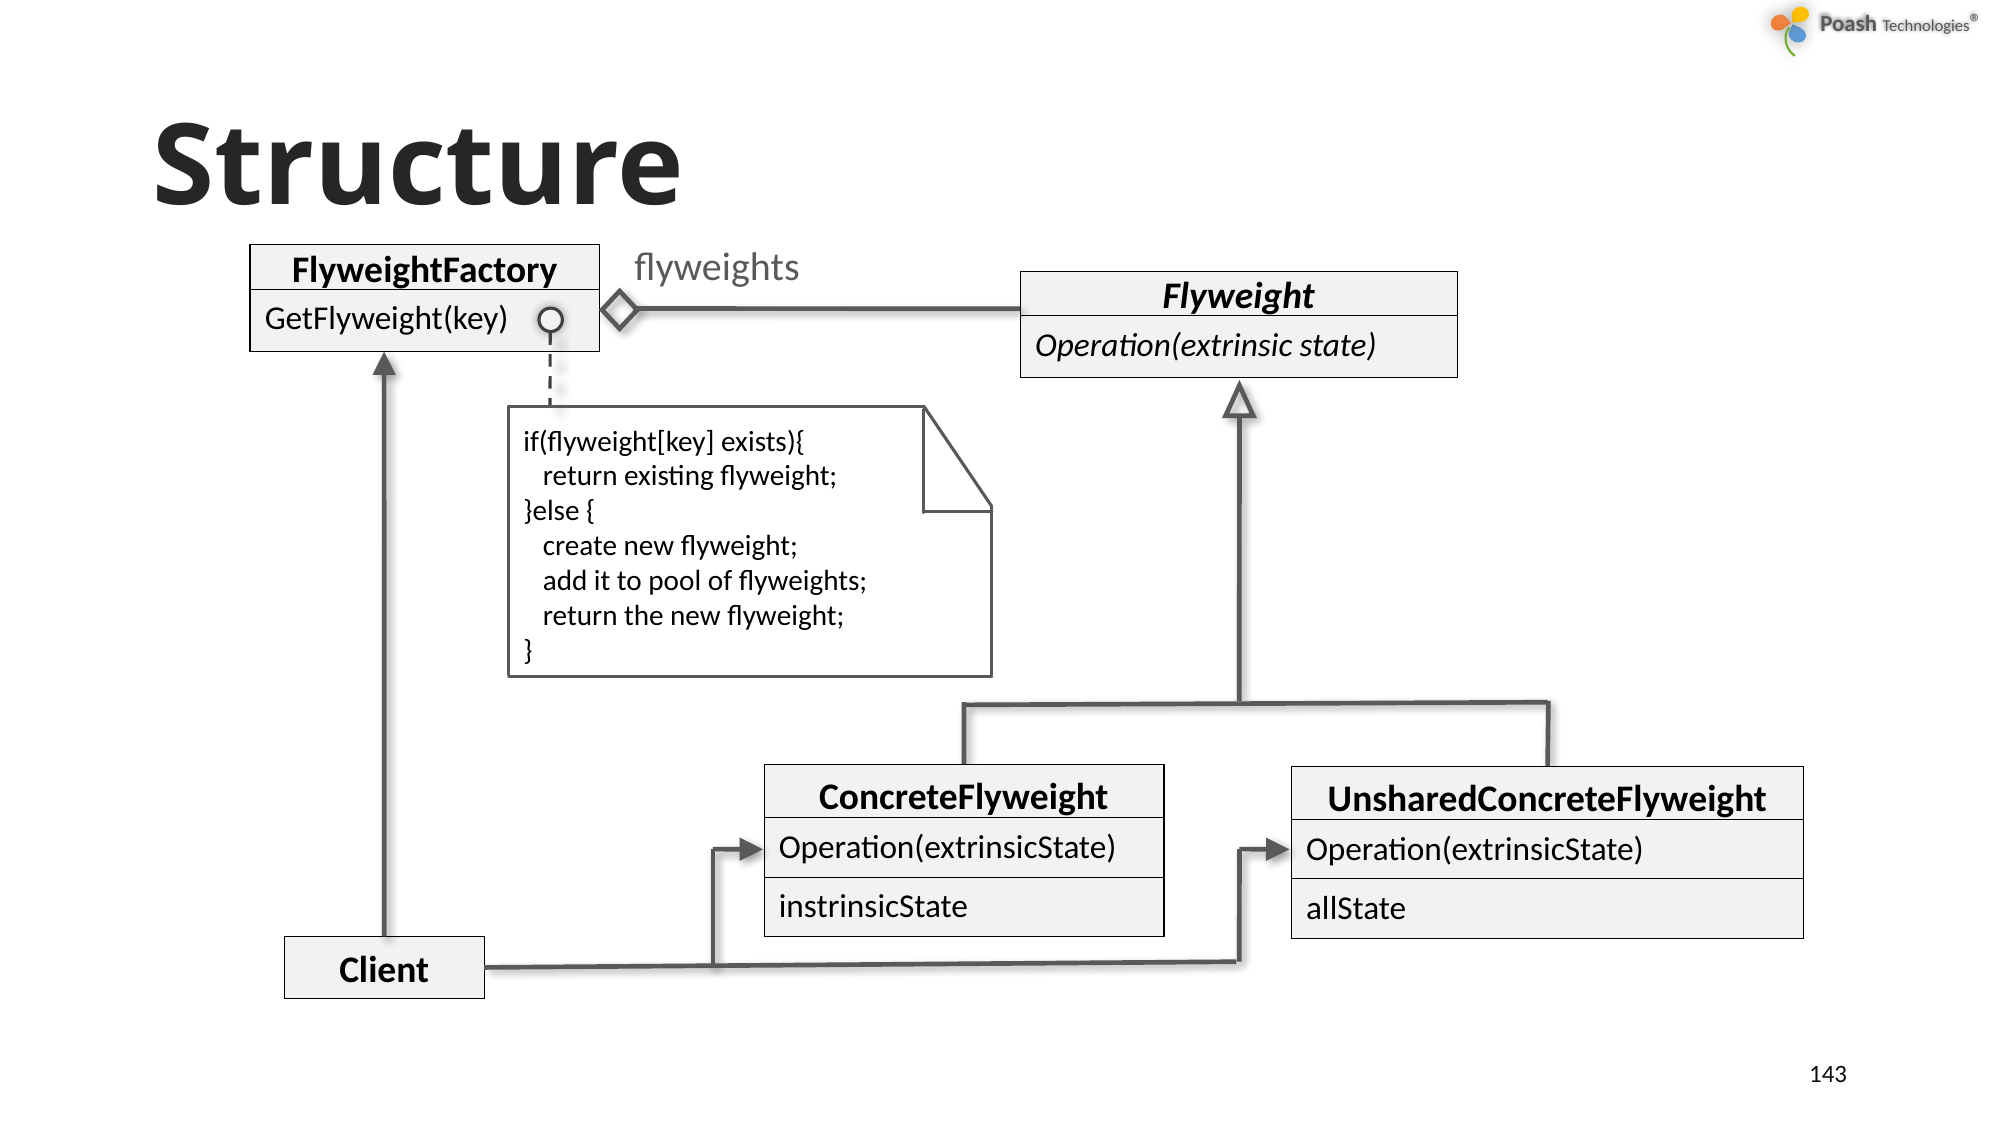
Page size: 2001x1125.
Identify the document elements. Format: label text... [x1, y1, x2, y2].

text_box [508, 406, 992, 677]
text_box Client [284, 936, 485, 999]
title Structure [137, 59, 1863, 278]
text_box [764, 764, 1165, 937]
slide_number 143 [1412, 1042, 1863, 1103]
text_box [484, 961, 1237, 968]
text_box flyweights [619, 233, 817, 297]
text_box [249, 244, 600, 352]
text_box [601, 290, 635, 330]
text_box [1020, 271, 1458, 379]
text_box [1224, 382, 1255, 417]
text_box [1291, 766, 1804, 939]
